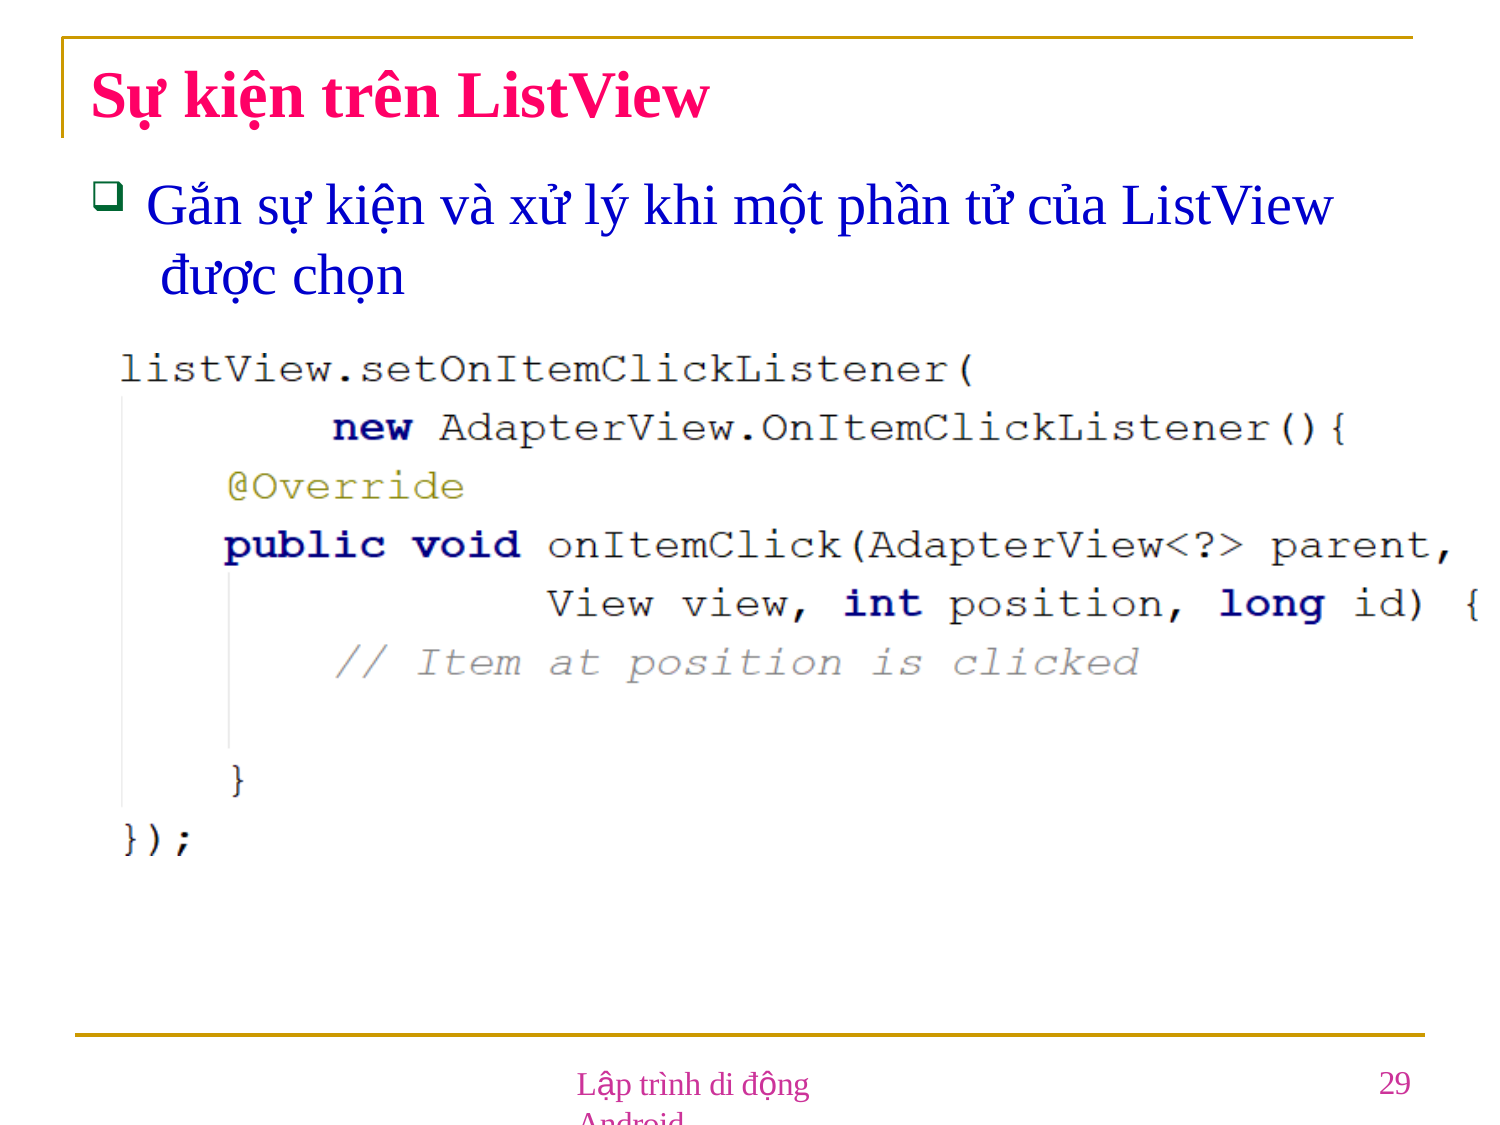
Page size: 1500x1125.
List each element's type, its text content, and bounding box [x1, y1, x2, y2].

footer Lập trình di động Android [574, 1062, 926, 1125]
text_box Gắn sự kiện và xử lý khi một phần tử của ListView được chọn [87, 164, 1345, 307]
text_box [121, 353, 1478, 857]
slide_number 29 [1372, 1063, 1417, 1125]
title Sự kiện trên ListView [87, 48, 716, 164]
